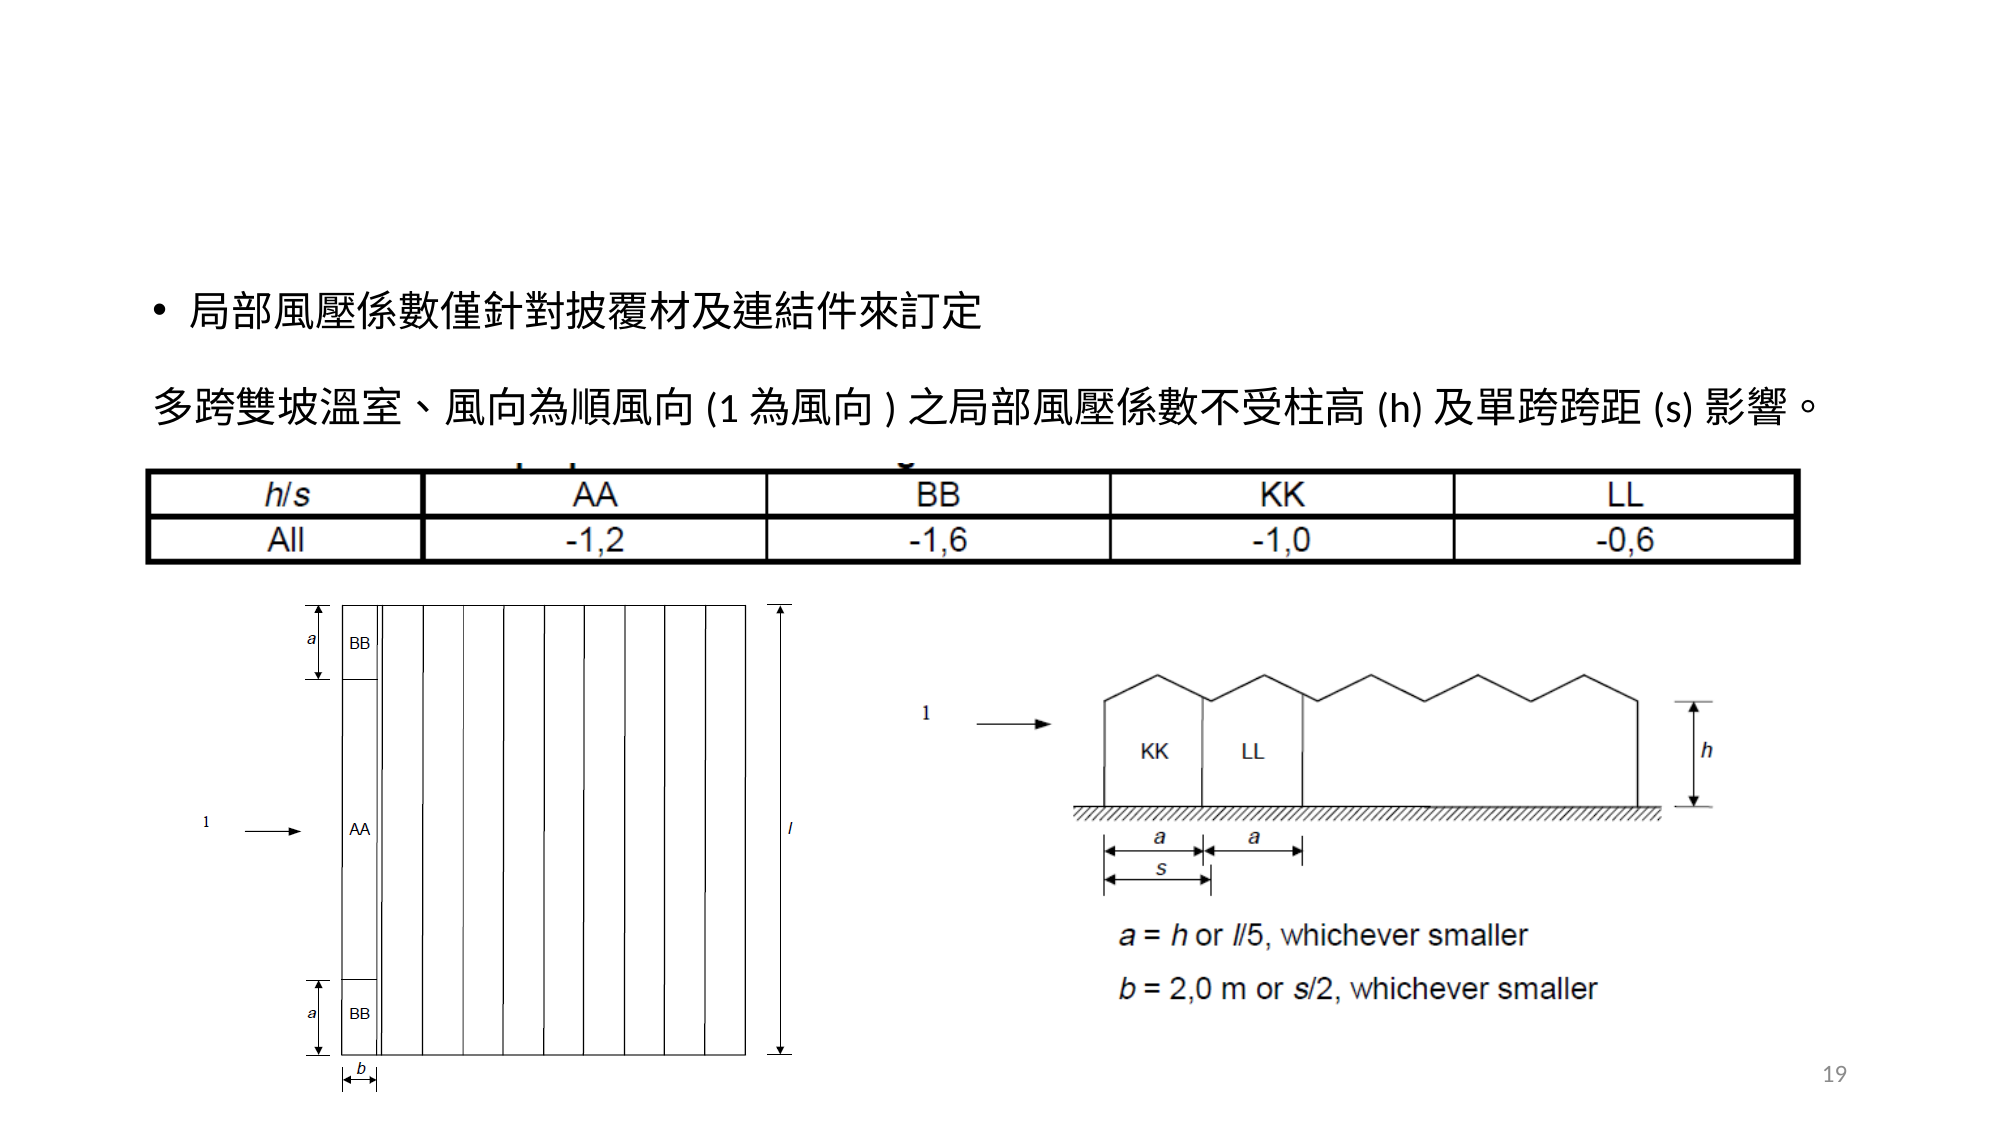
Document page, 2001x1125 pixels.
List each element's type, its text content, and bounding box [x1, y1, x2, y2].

list 局部風壓係數僅針對披覆材及連結件來訂定 多跨雙坡溫室、風向為順風向(1為風向)之局部風壓係數不受柱高(h)及單跨跨距(s)影響。 [137, 251, 1863, 1055]
picture [185, 586, 835, 1103]
picture [883, 661, 1808, 1028]
picture [137, 463, 1814, 578]
slide_number 19 [1412, 1055, 1863, 1103]
